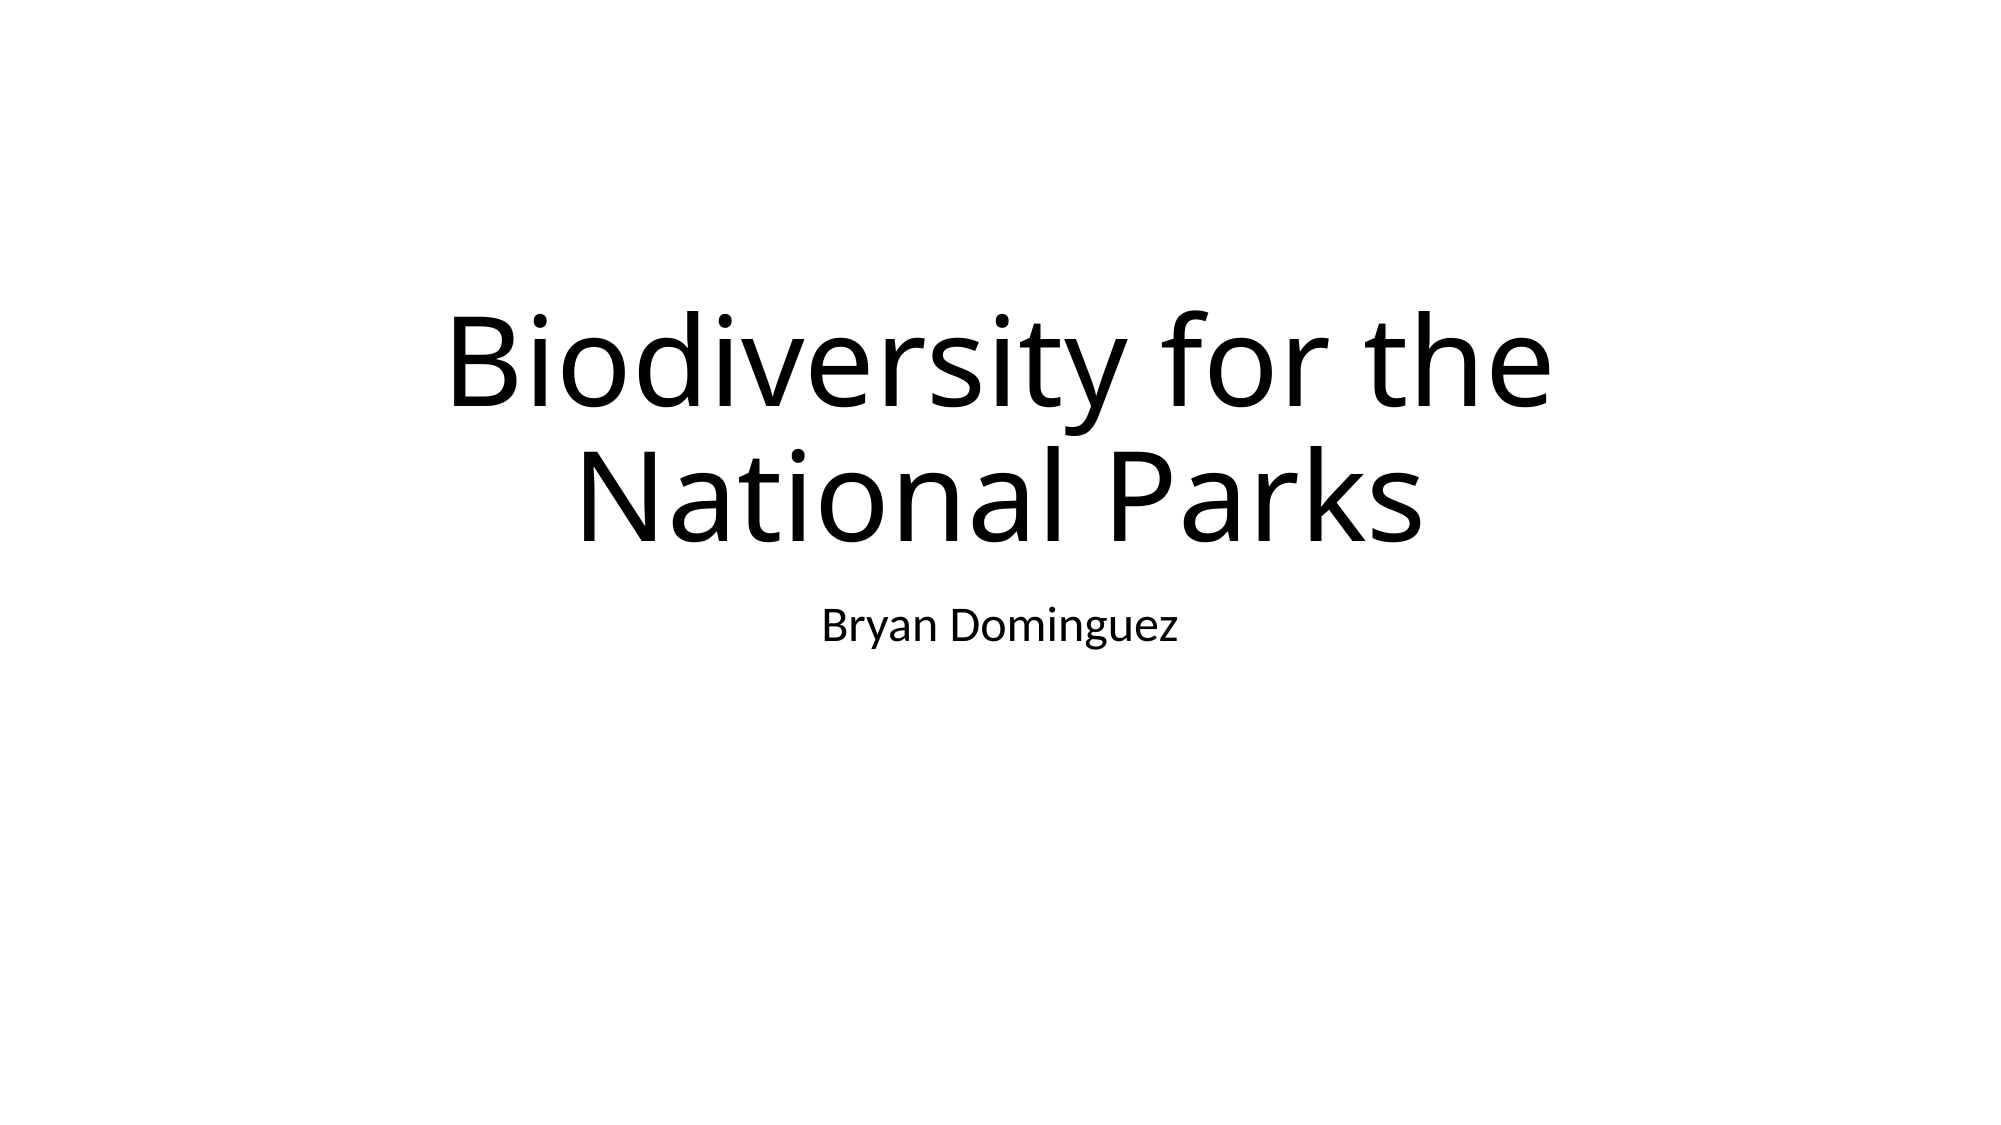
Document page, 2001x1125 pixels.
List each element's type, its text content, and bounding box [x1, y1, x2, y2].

subtitle Bryan Dominguez [249, 590, 1750, 863]
title Biodiversity for the National Parks [249, 184, 1750, 576]
